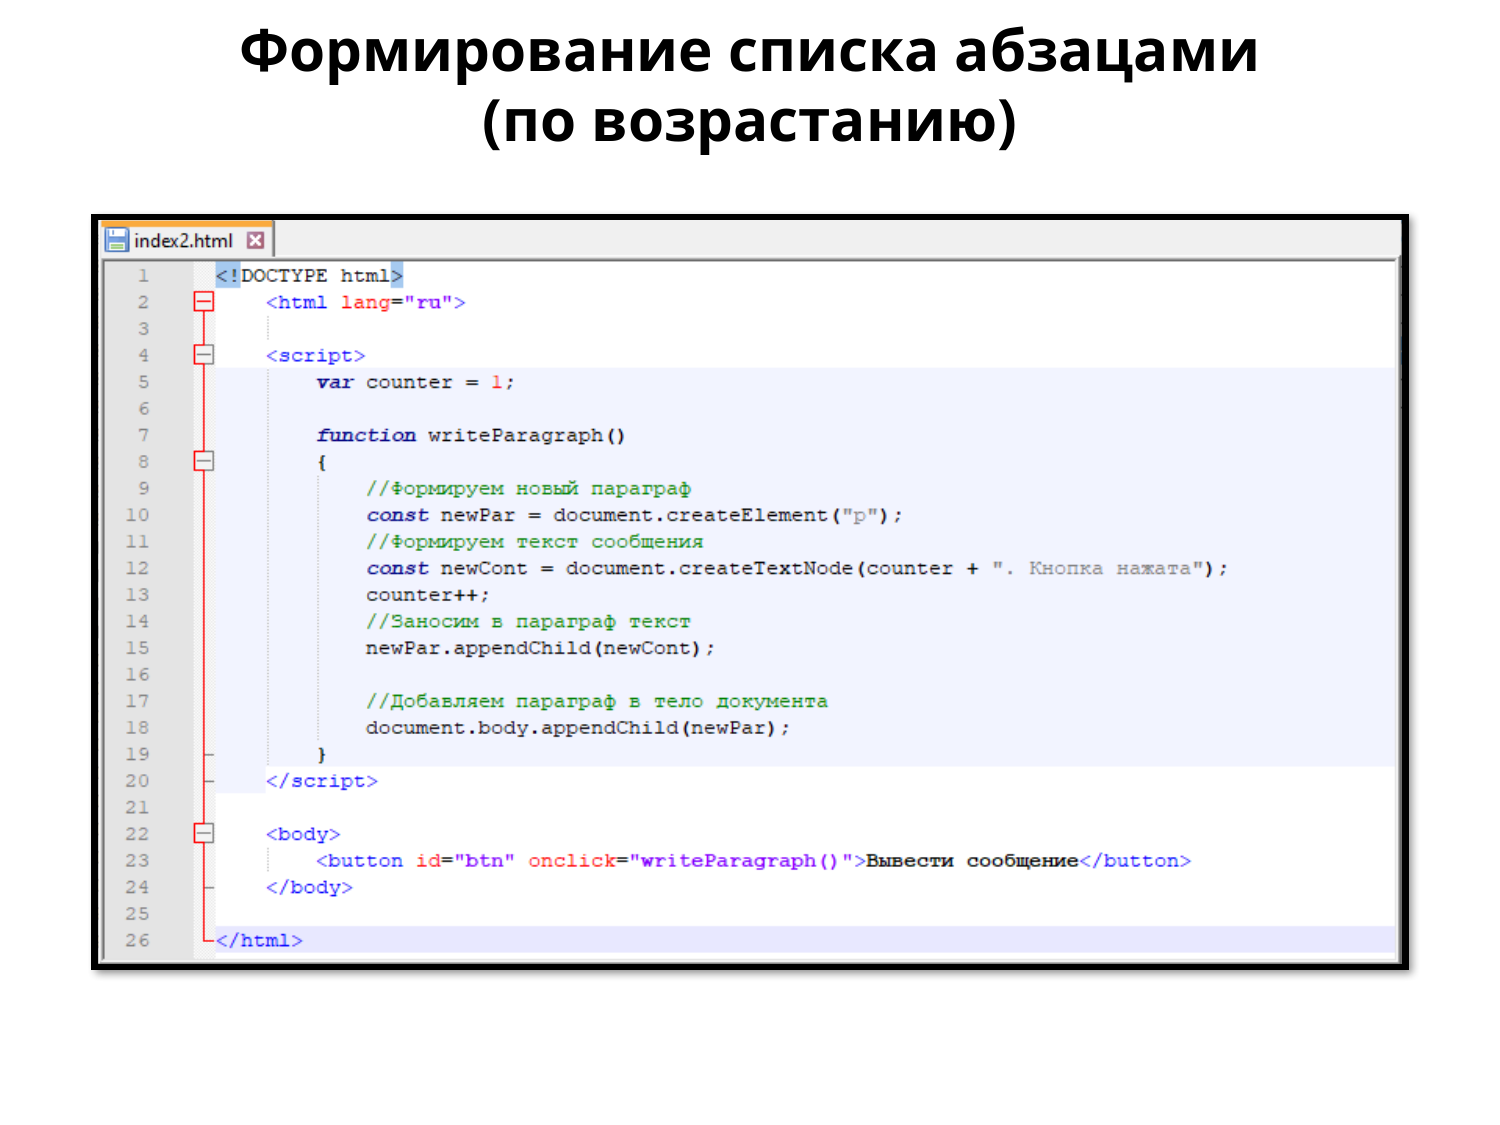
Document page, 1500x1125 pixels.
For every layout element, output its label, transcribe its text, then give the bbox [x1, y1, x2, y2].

picture [97, 219, 1403, 965]
text_box Формирование списка абзацами (по возрастанию) [17, 5, 1483, 161]
